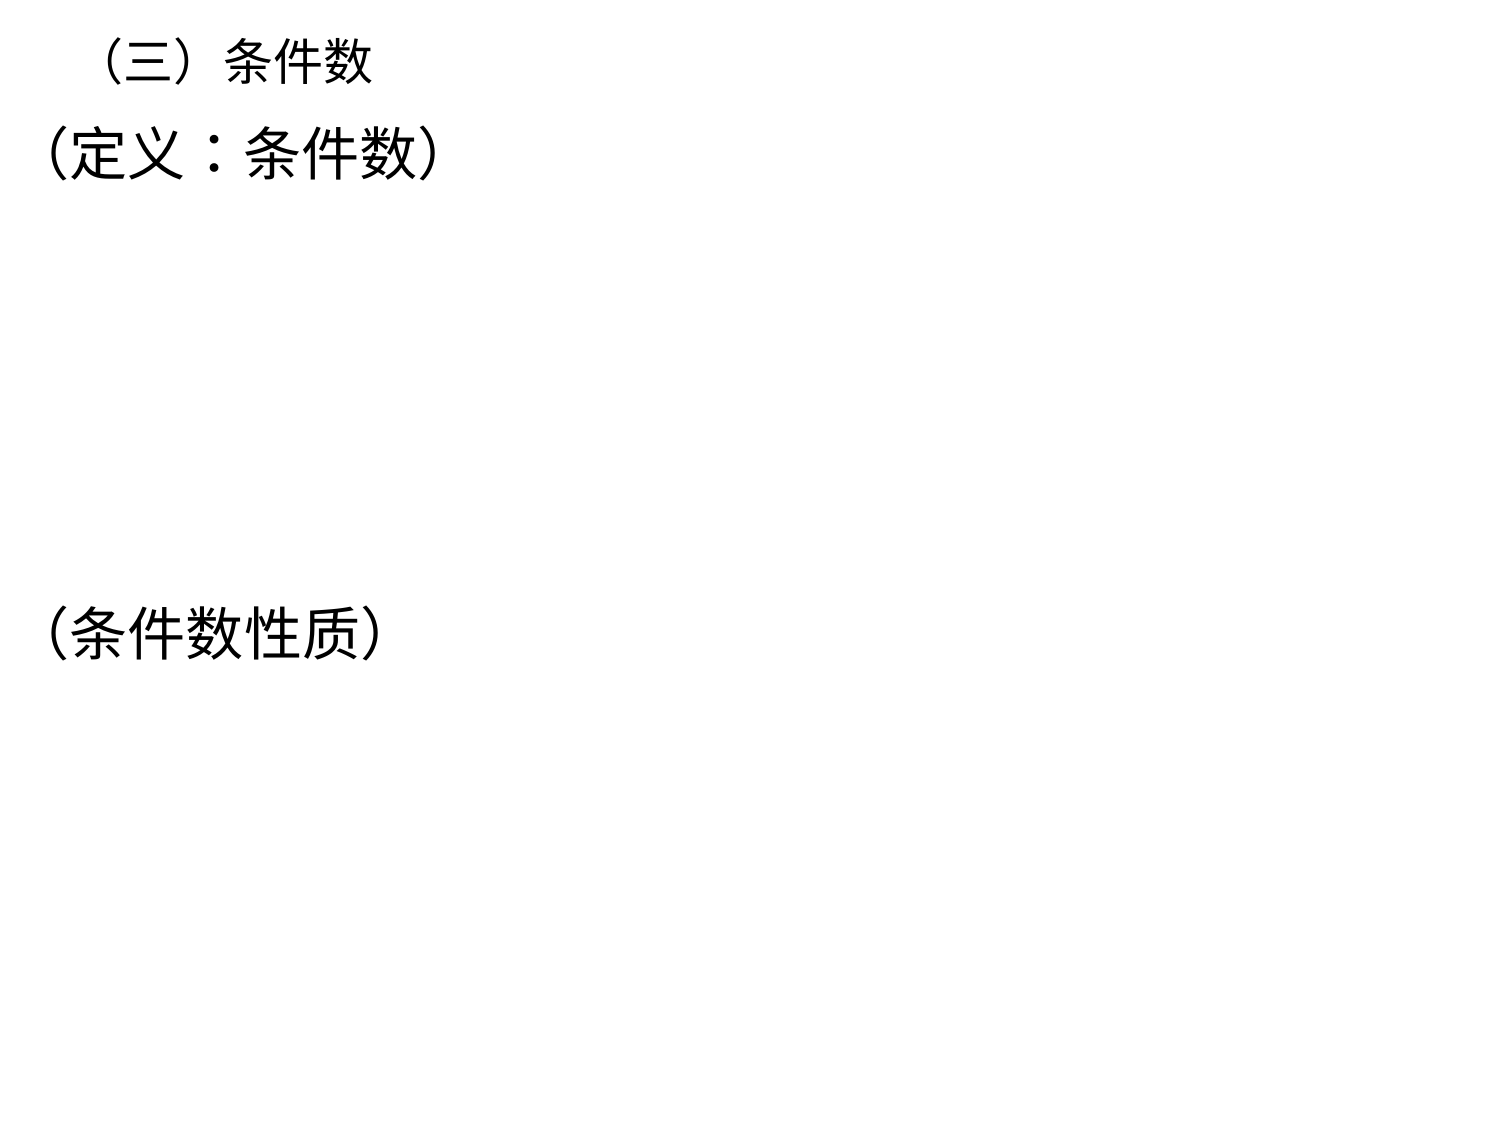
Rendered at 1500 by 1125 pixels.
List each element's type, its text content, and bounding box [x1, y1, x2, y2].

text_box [34, 116, 457, 195]
text_box （三）条件数 [58, 23, 903, 99]
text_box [34, 597, 399, 676]
